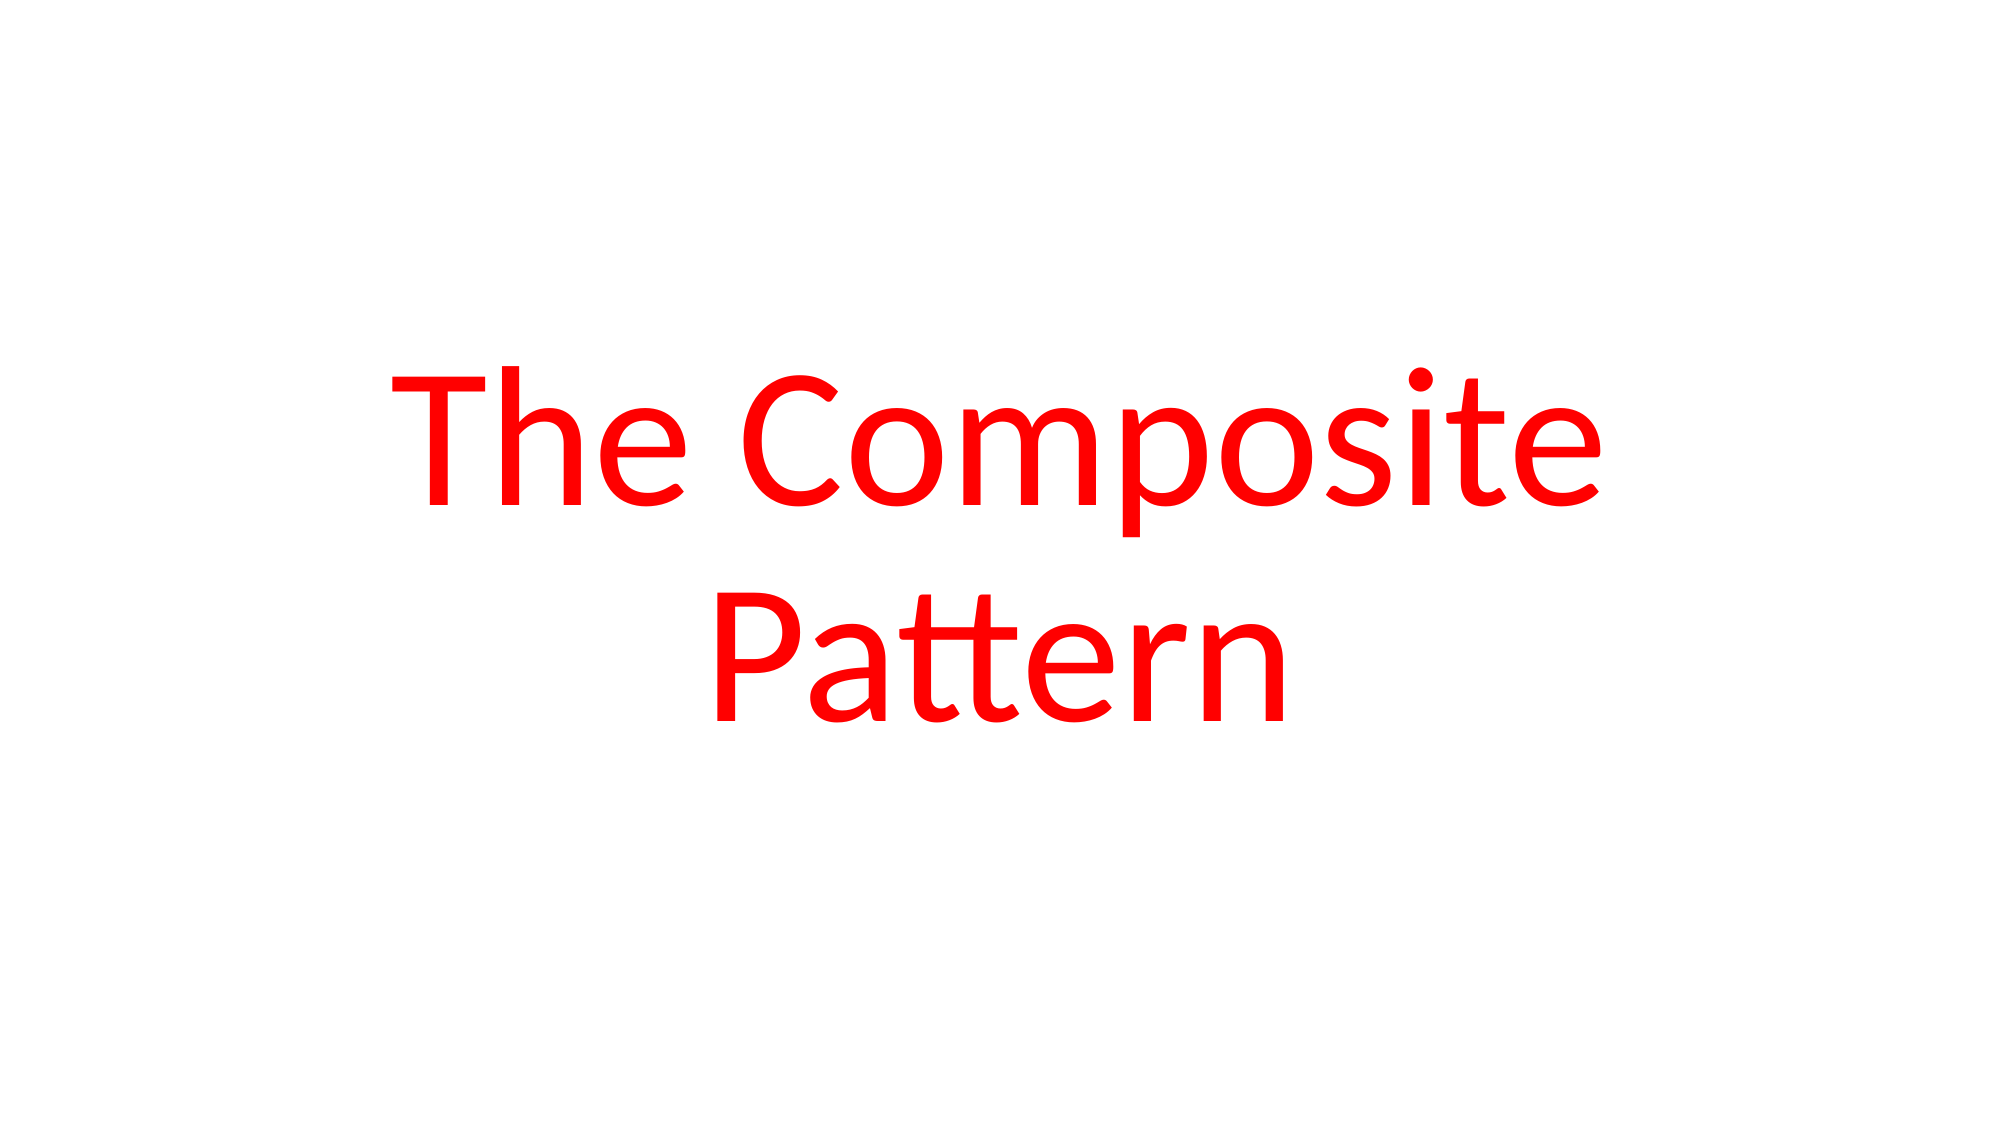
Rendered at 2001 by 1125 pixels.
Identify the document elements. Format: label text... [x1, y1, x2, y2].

list The Composite Pattern [137, 325, 1863, 786]
